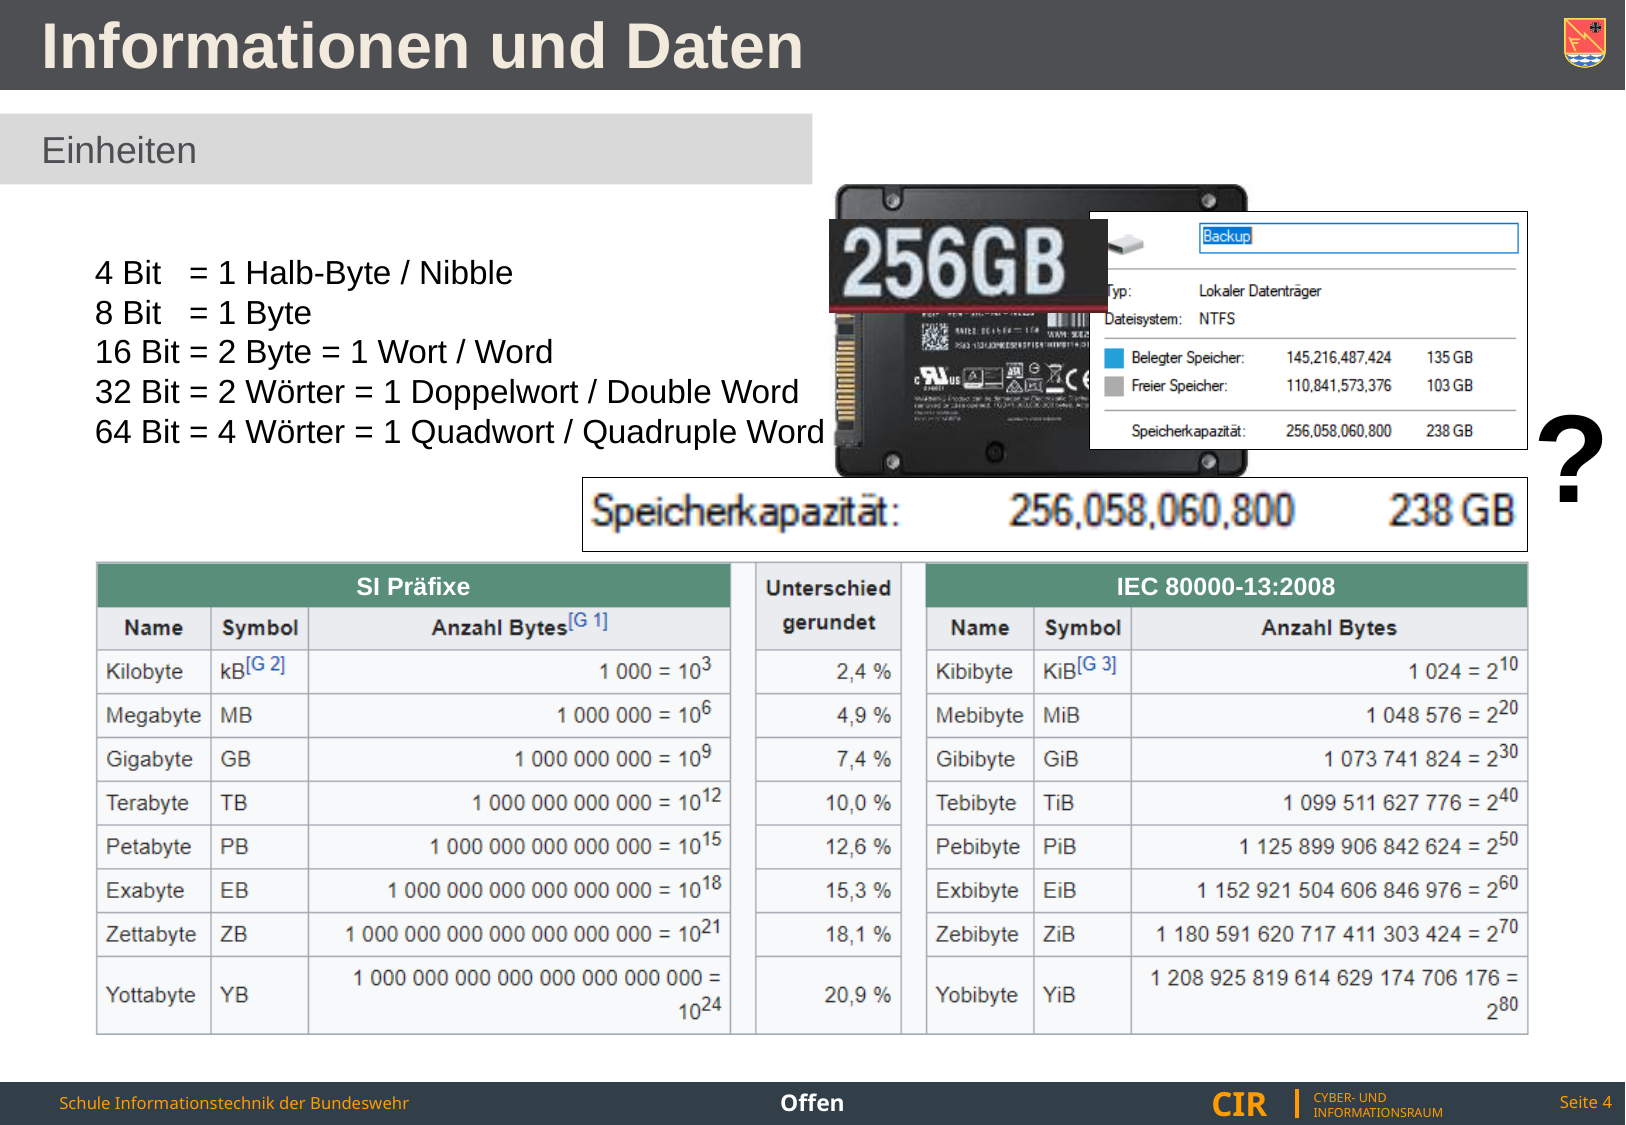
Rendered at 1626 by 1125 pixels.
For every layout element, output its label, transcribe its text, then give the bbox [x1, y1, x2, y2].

slide_number Seite 4 [1247, 1081, 1625, 1125]
text_box 4 Bit = 1 Halb-Byte / Nibble 8 Bit = 1 Byte 16 Bit = 2 Byte = 1 Wort / Word 32 Bit = 2 Wörter = 1 Doppelwort / Double Word 64 Bit = 4 Wörter = 1 Quadwort / Quadruple Word [80, 243, 577, 458]
footer Offen [555, 1081, 1070, 1125]
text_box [91, 559, 1533, 1036]
picture [1564, 18, 1606, 68]
list Einheiten [0, 113, 813, 185]
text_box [828, 184, 1528, 218]
title Informationen und Daten [0, 7, 1562, 79]
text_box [582, 219, 1625, 552]
